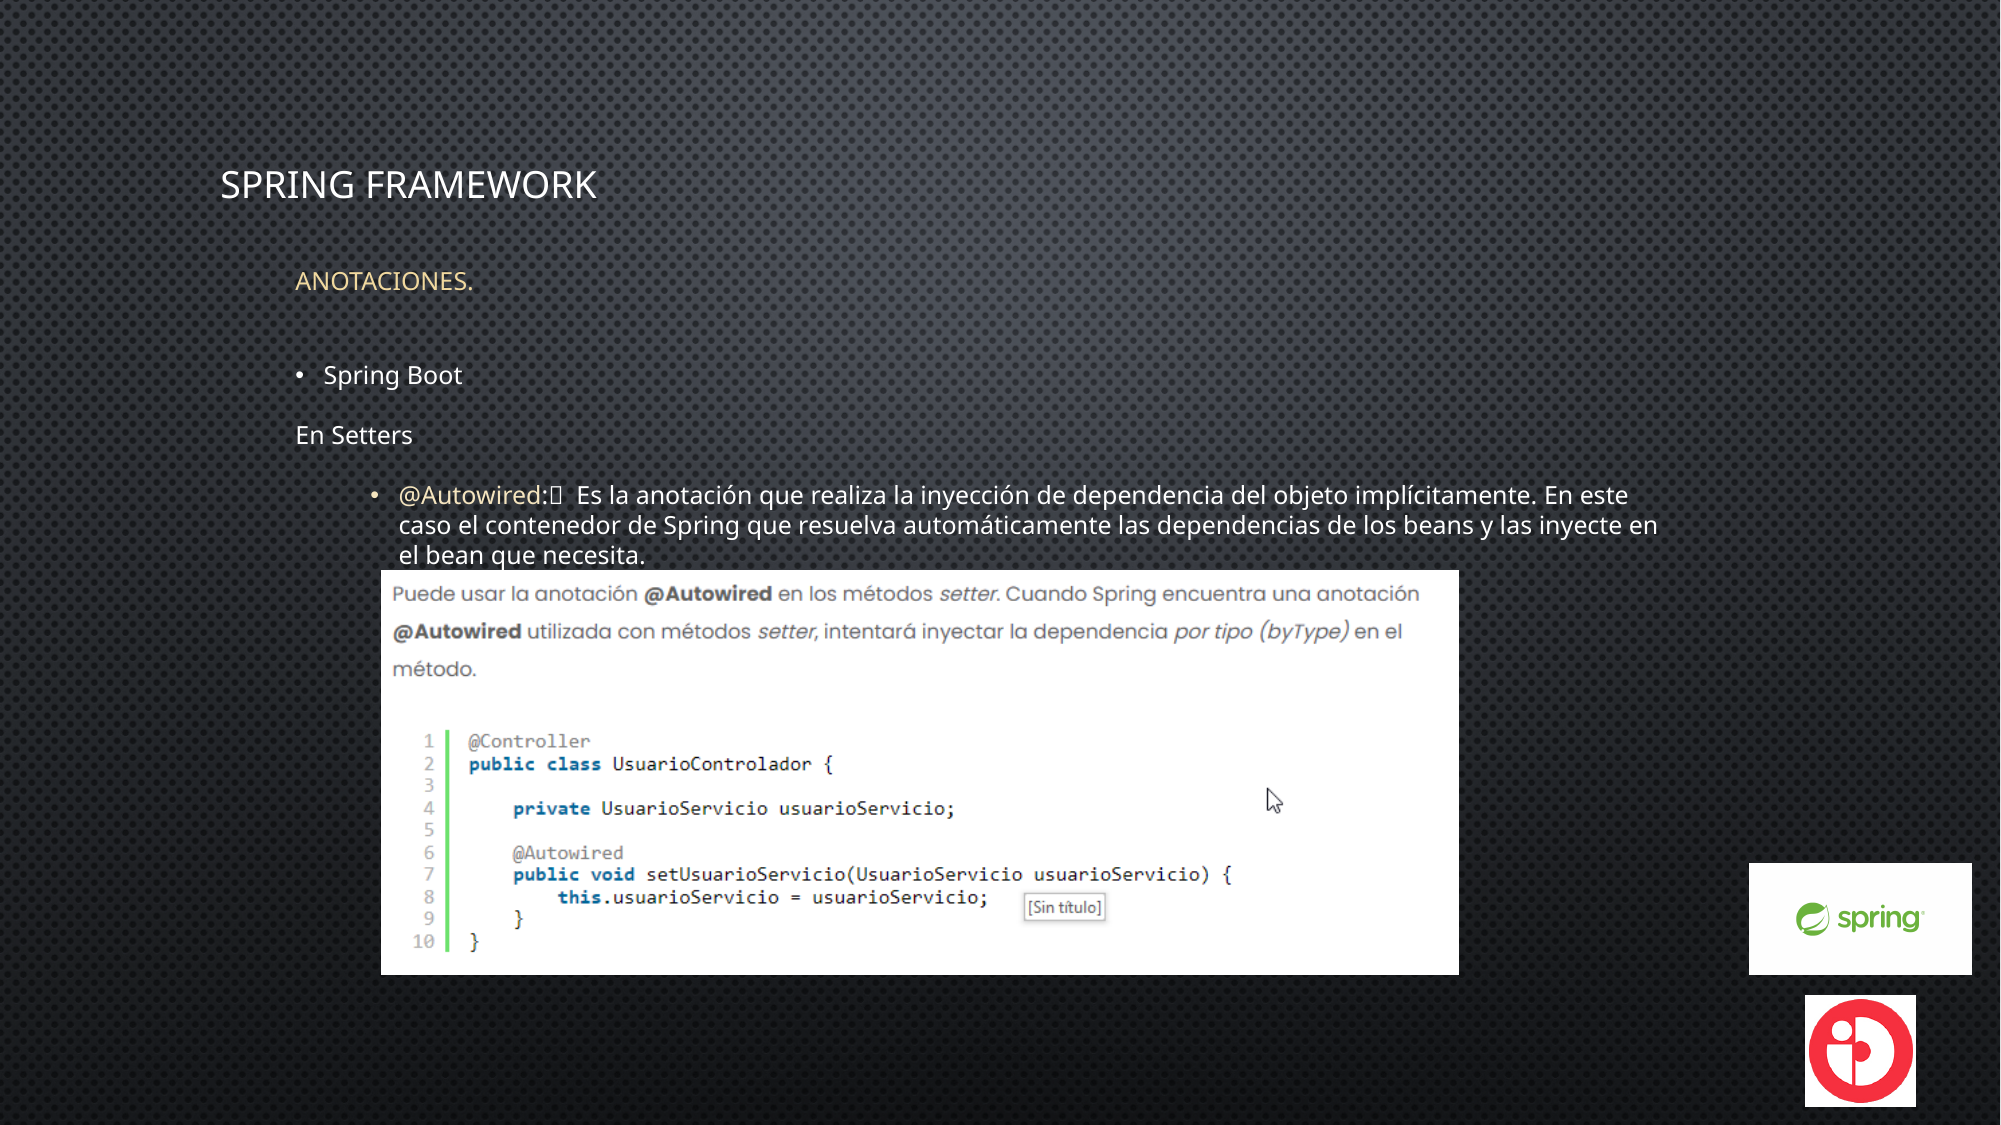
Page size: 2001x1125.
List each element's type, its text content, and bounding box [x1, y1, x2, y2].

picture [381, 570, 1459, 975]
picture [1749, 863, 1972, 975]
picture [1804, 995, 1917, 1107]
text_box SPRING FRAMEWORK ANOTACIONES. [205, 153, 1696, 322]
text_box Spring Boot En Setters @Autowired: Es la anotación que realiza la inyección de dependencia del objeto implícitamente. En este caso el contenedor de Spring que resuelva automáticamente las dependencias de los beans y las inyecte en el bean que necesita. [205, 322, 1696, 787]
